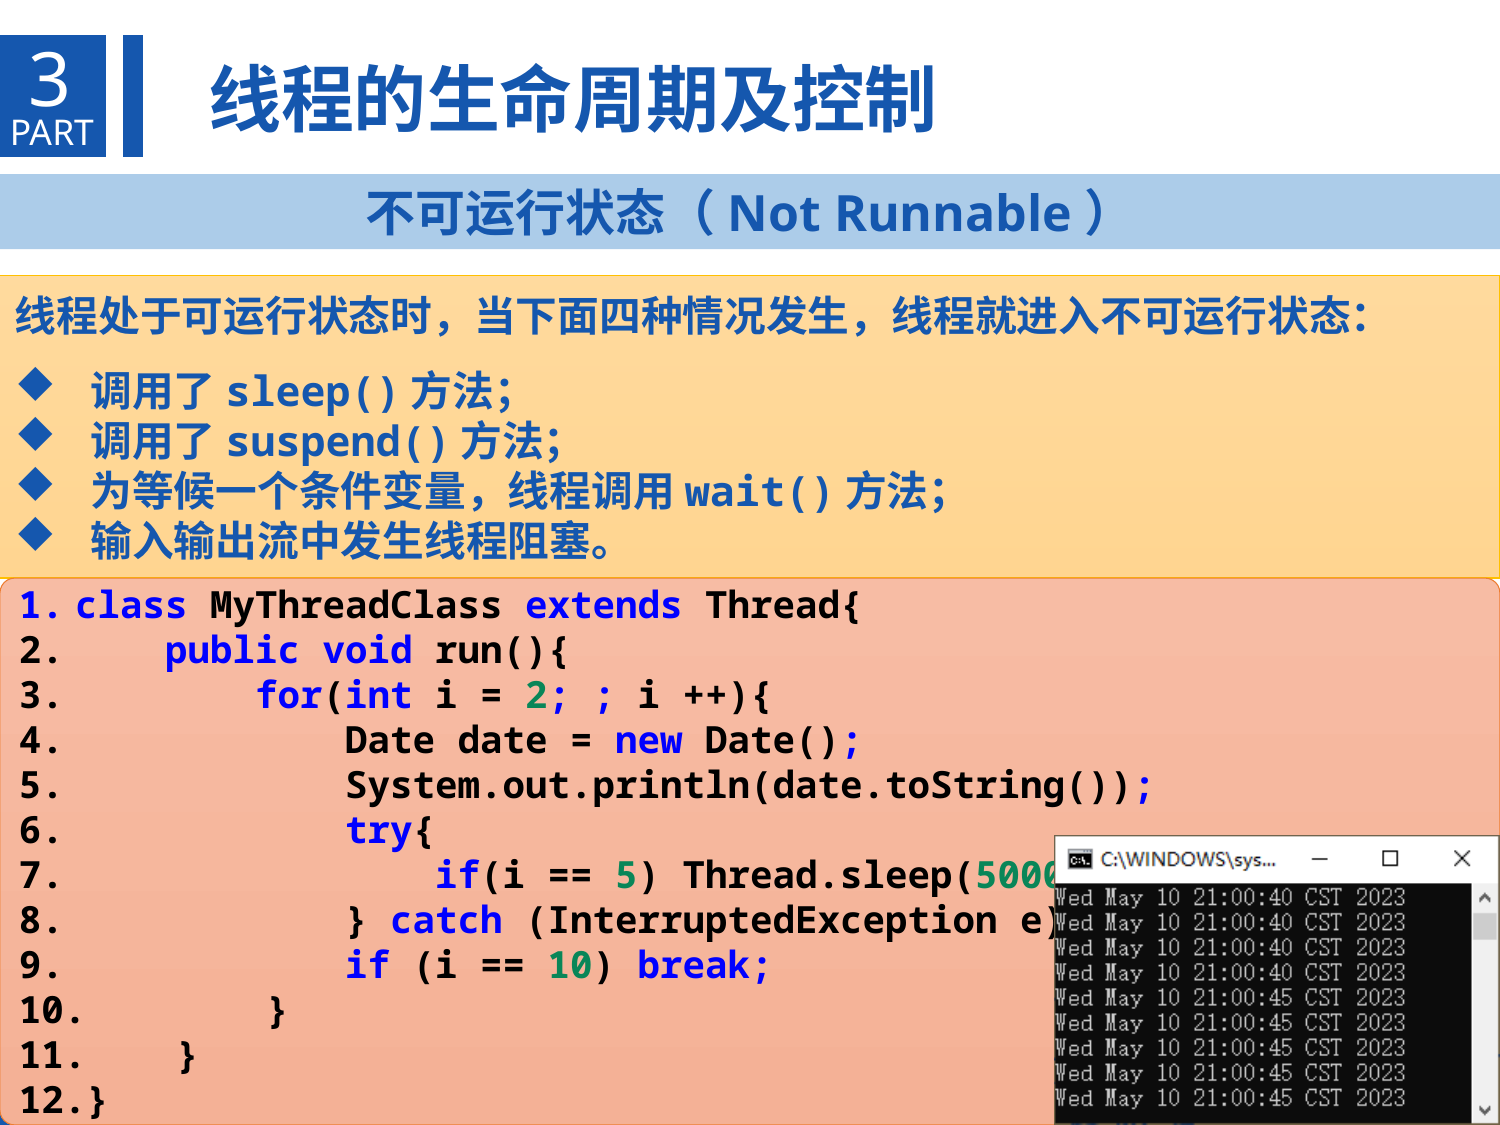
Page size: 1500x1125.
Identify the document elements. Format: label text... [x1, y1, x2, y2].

text_box 线程处于可运行状态时，当下面四种情况发生，线程就进入不可运行状态： 调用了sleep()方法； 调用了suspend()方法； 为等候一个条件变量，线程调用wait()方法； 输入输出流中发生线程阻塞。 [0, 275, 1500, 579]
text_box 3 [14, 23, 87, 129]
text_box 线程的生命周期及控制 [159, 45, 953, 149]
text_box class MyThreadClass extends Thread{ public void run(){ for(int i = 2; ; i ++){ Date date = new Date(); System.out.println(date.toString()); try{ if(i == 5) Thread.sleep(5000); } catch (InterruptedException e){} if (i == 10) break; } } } [0, 577, 1500, 1125]
picture [1054, 835, 1500, 1125]
text_box PART [9, 109, 95, 153]
text_box 不可运行状态（Not Runnable） [0, 174, 1500, 250]
